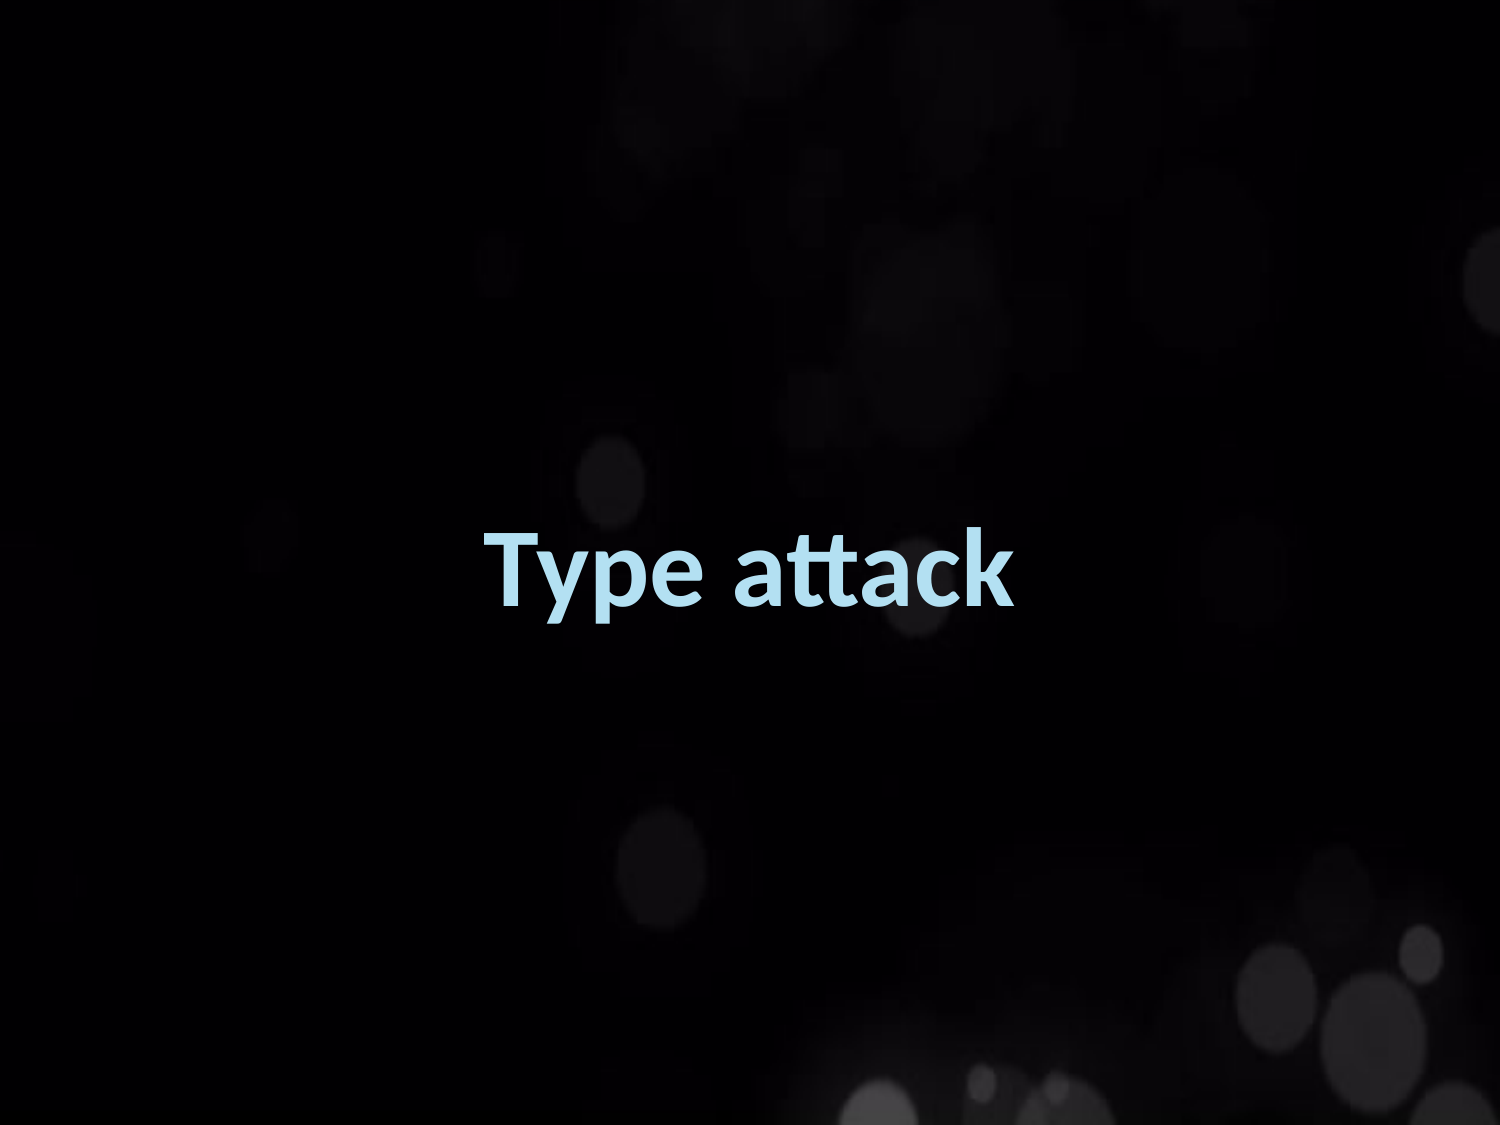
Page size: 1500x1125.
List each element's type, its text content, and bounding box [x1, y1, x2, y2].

text_box Type attack [468, 486, 1031, 637]
picture [0, 0, 1500, 1125]
